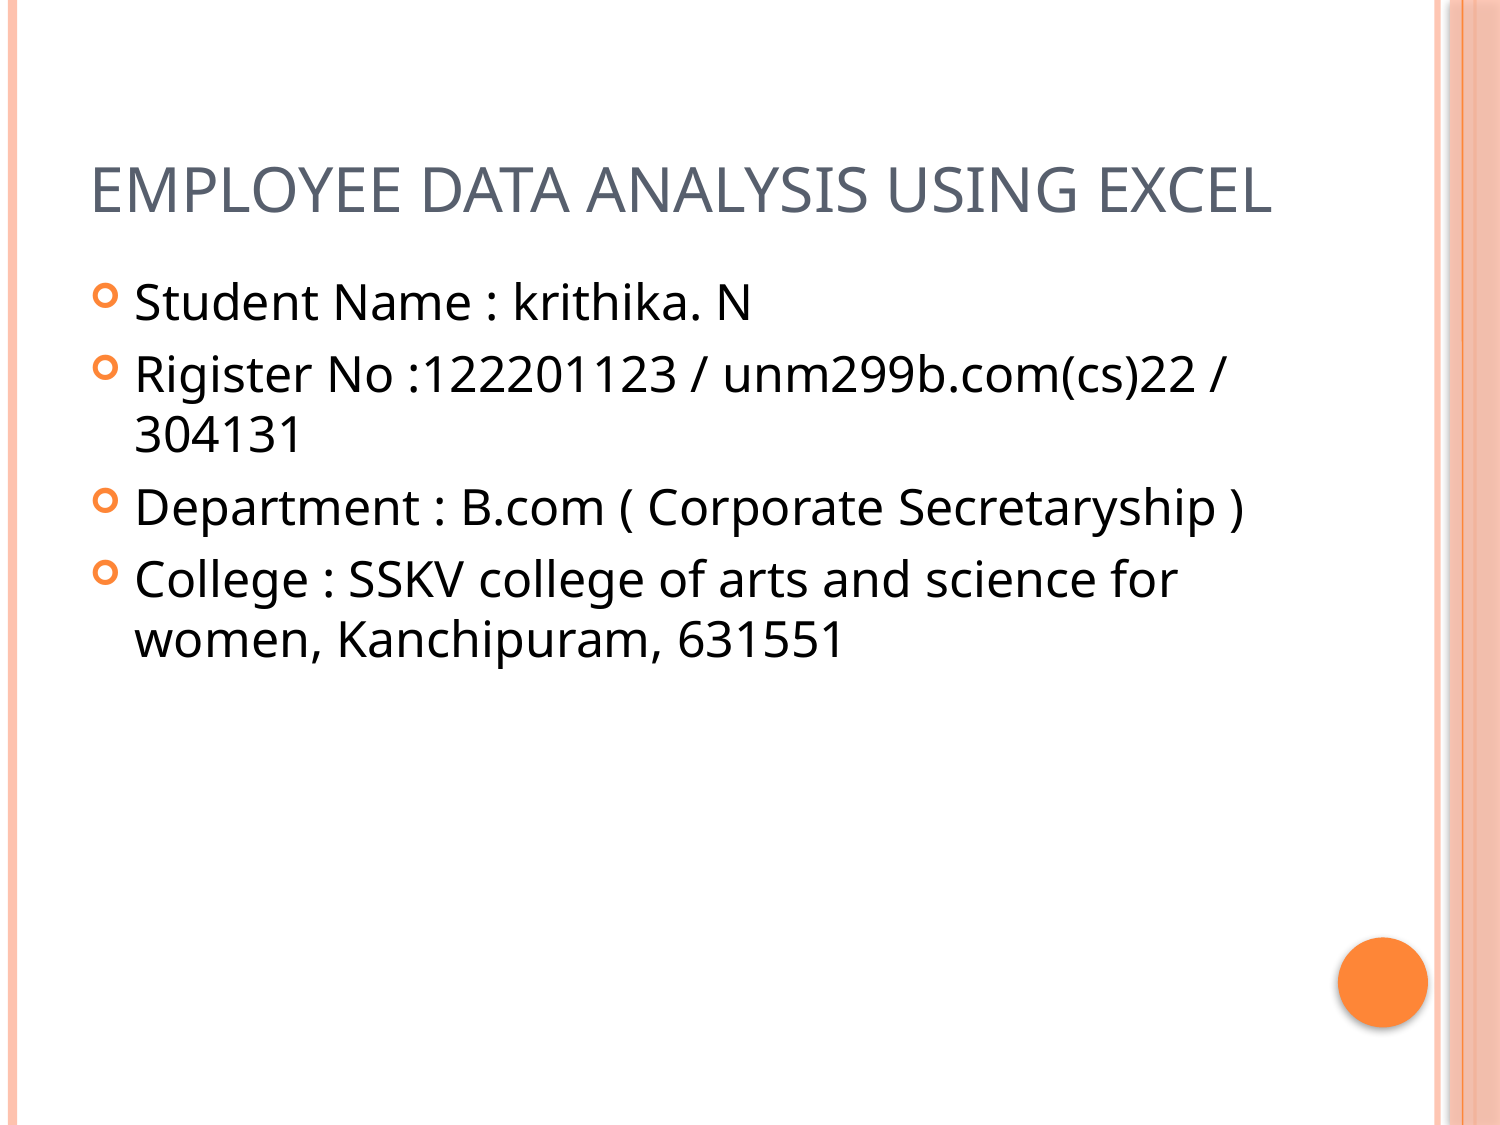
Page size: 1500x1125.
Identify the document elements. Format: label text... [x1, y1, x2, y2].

title Employee data analysis using excel [75, 45, 1300, 233]
list Student Name : krithika. N Rigister No :122201123 / unm299b.com(cs)22 / 304131 Department : B.com ( Corporate Secretaryship ) College : SSKV college of arts and science for women, Kanchipuram, 631551 [75, 262, 1300, 1062]
